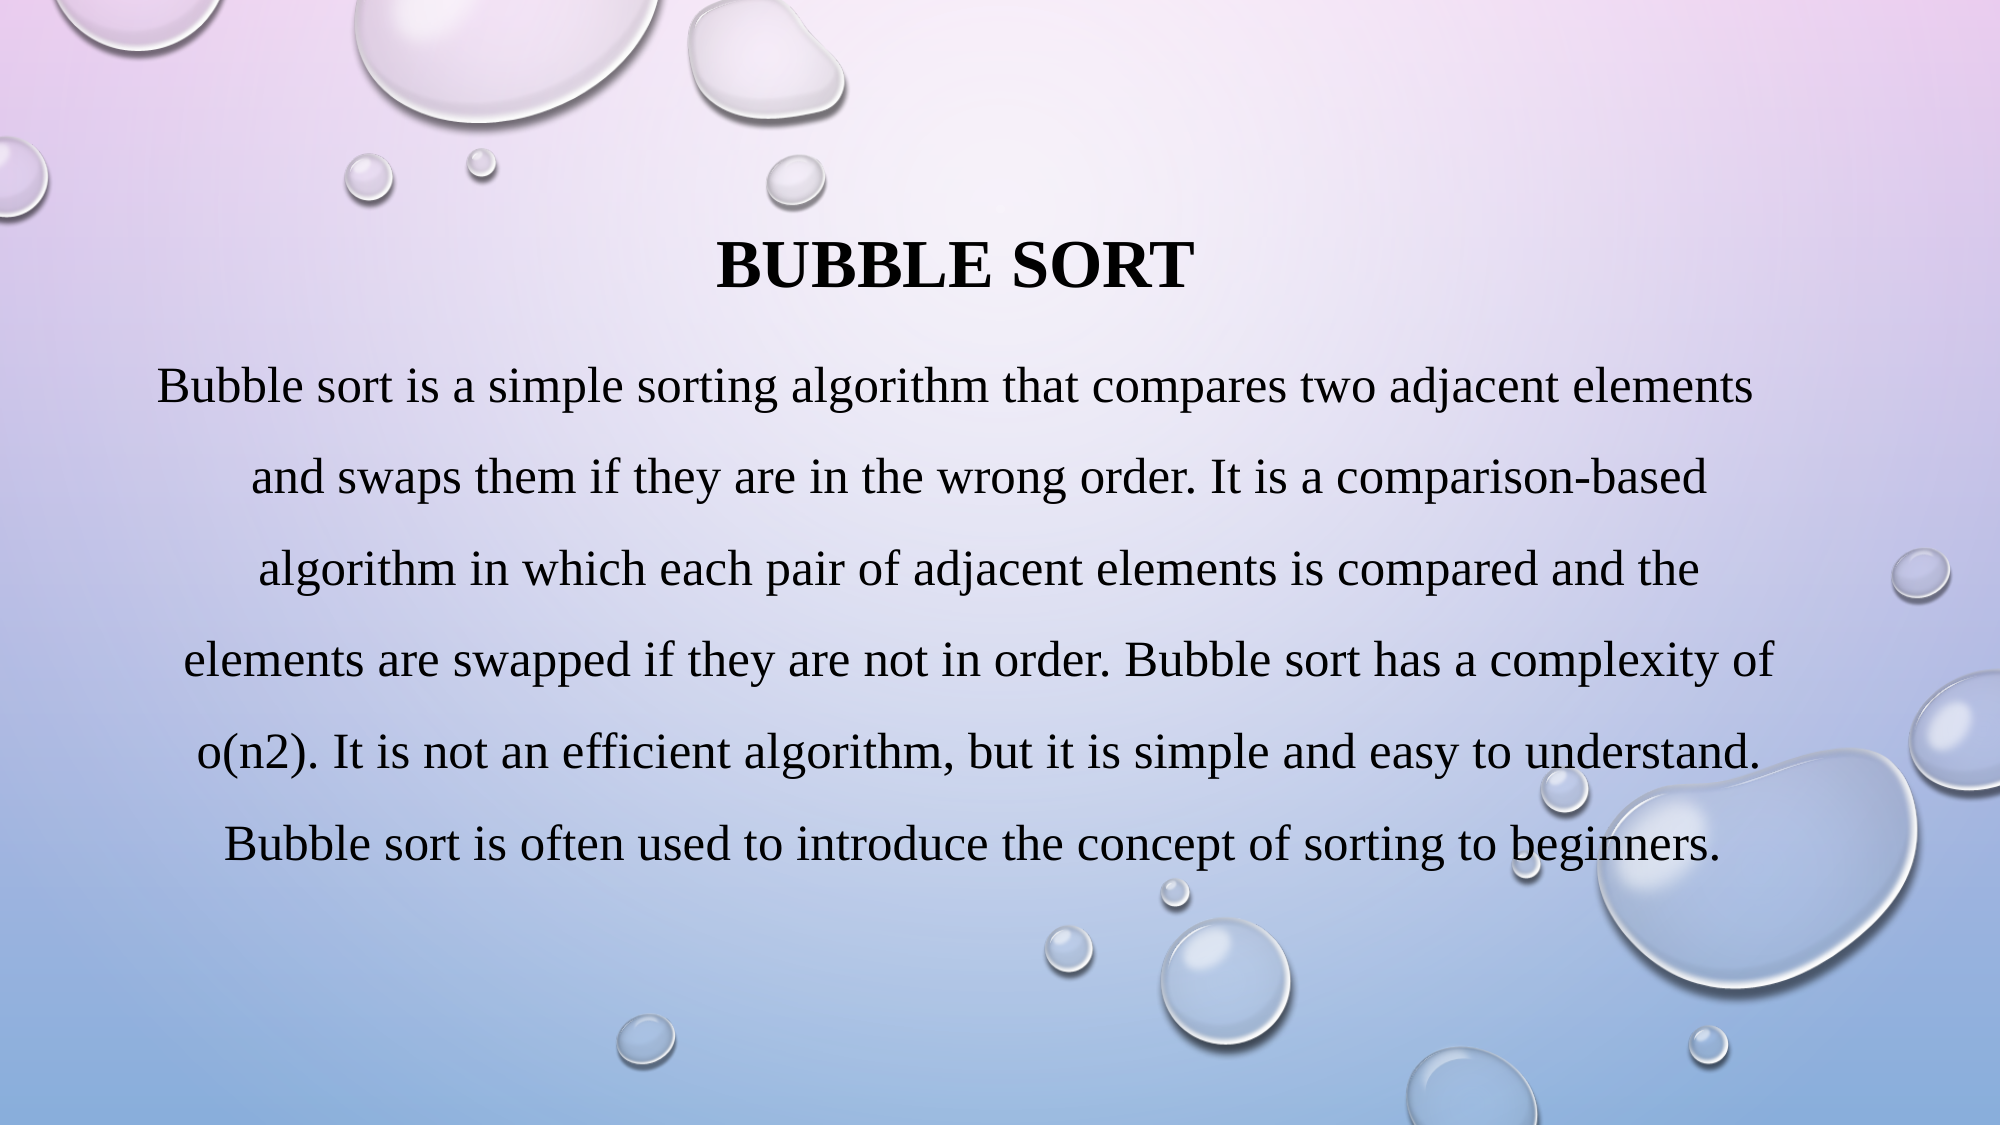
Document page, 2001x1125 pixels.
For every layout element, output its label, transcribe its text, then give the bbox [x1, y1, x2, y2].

picture [0, 0, 2000, 1125]
subtitle Bubble Sort Bubble sort is a simple sorting algorithm that compares two adjacent elements and swaps them if they are in the wrong order. It is a comparison-based algorithm in which each pair of adjacent elements is compared and the elements are swapped if they are not in order. Bubble sort has a complexity of o(n2). It is not an efficient algorithm, but it is simple and easy to understand. Bubble sort is often used to introduce the concept of sorting to beginners. [117, 170, 1795, 996]
